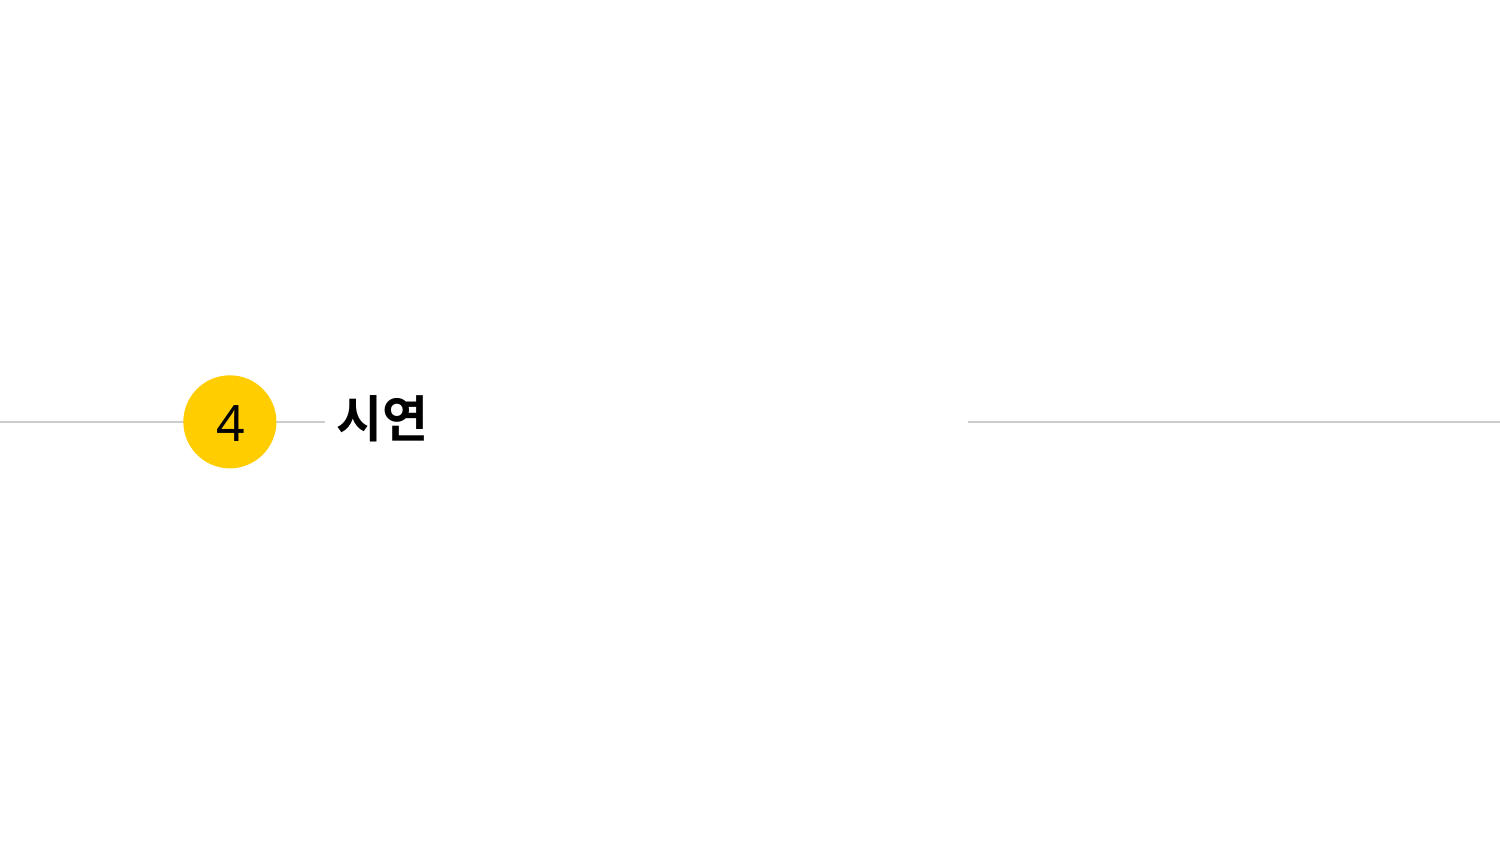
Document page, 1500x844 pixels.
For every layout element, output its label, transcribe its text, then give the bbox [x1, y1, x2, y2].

text_box 4 [186, 375, 276, 468]
title 시연 [321, 272, 1122, 463]
